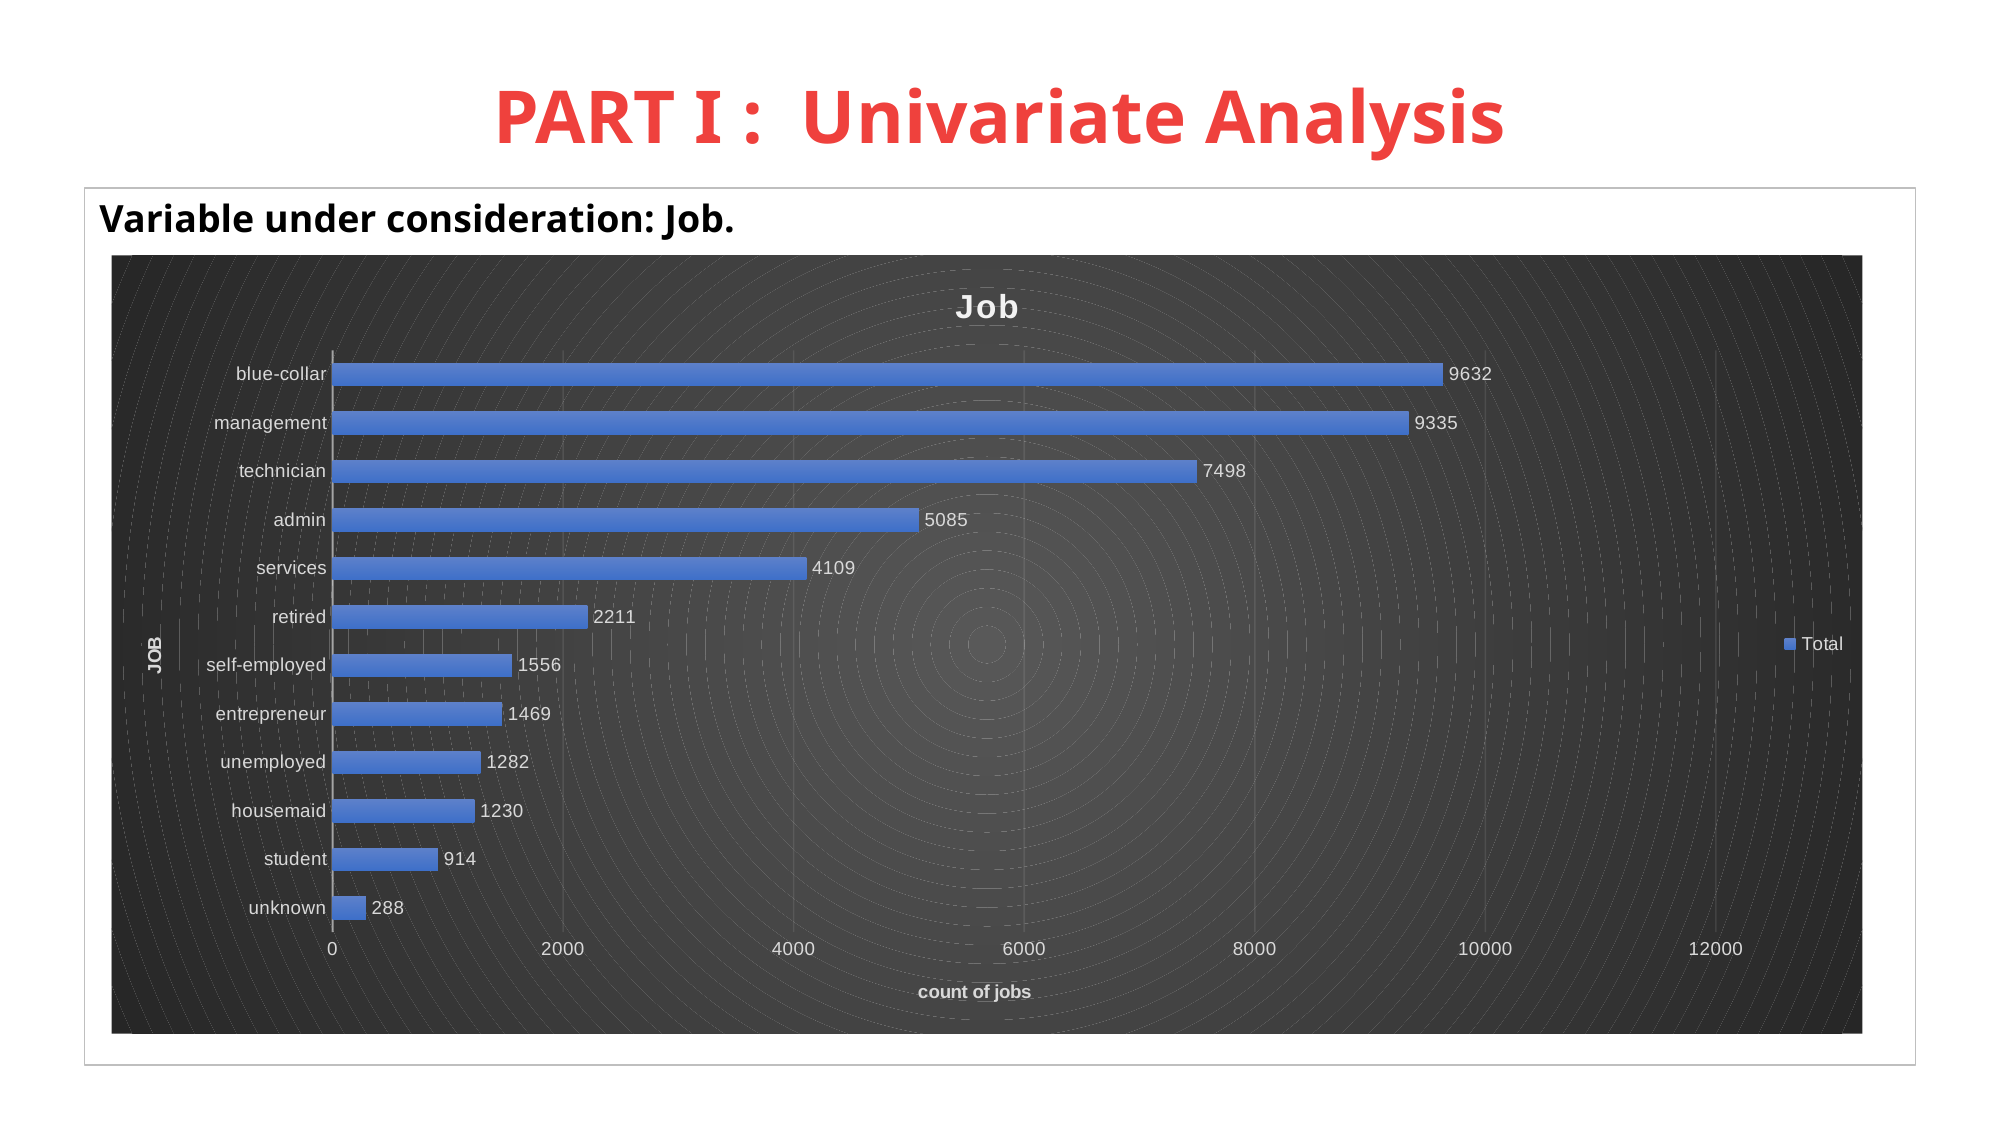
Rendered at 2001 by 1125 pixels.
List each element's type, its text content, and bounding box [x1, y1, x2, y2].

text_box Variable under consideration: Job. [84, 187, 1916, 1066]
title PART I : Univariate Analysis [137, 59, 1863, 187]
chart [111, 255, 1863, 1034]
